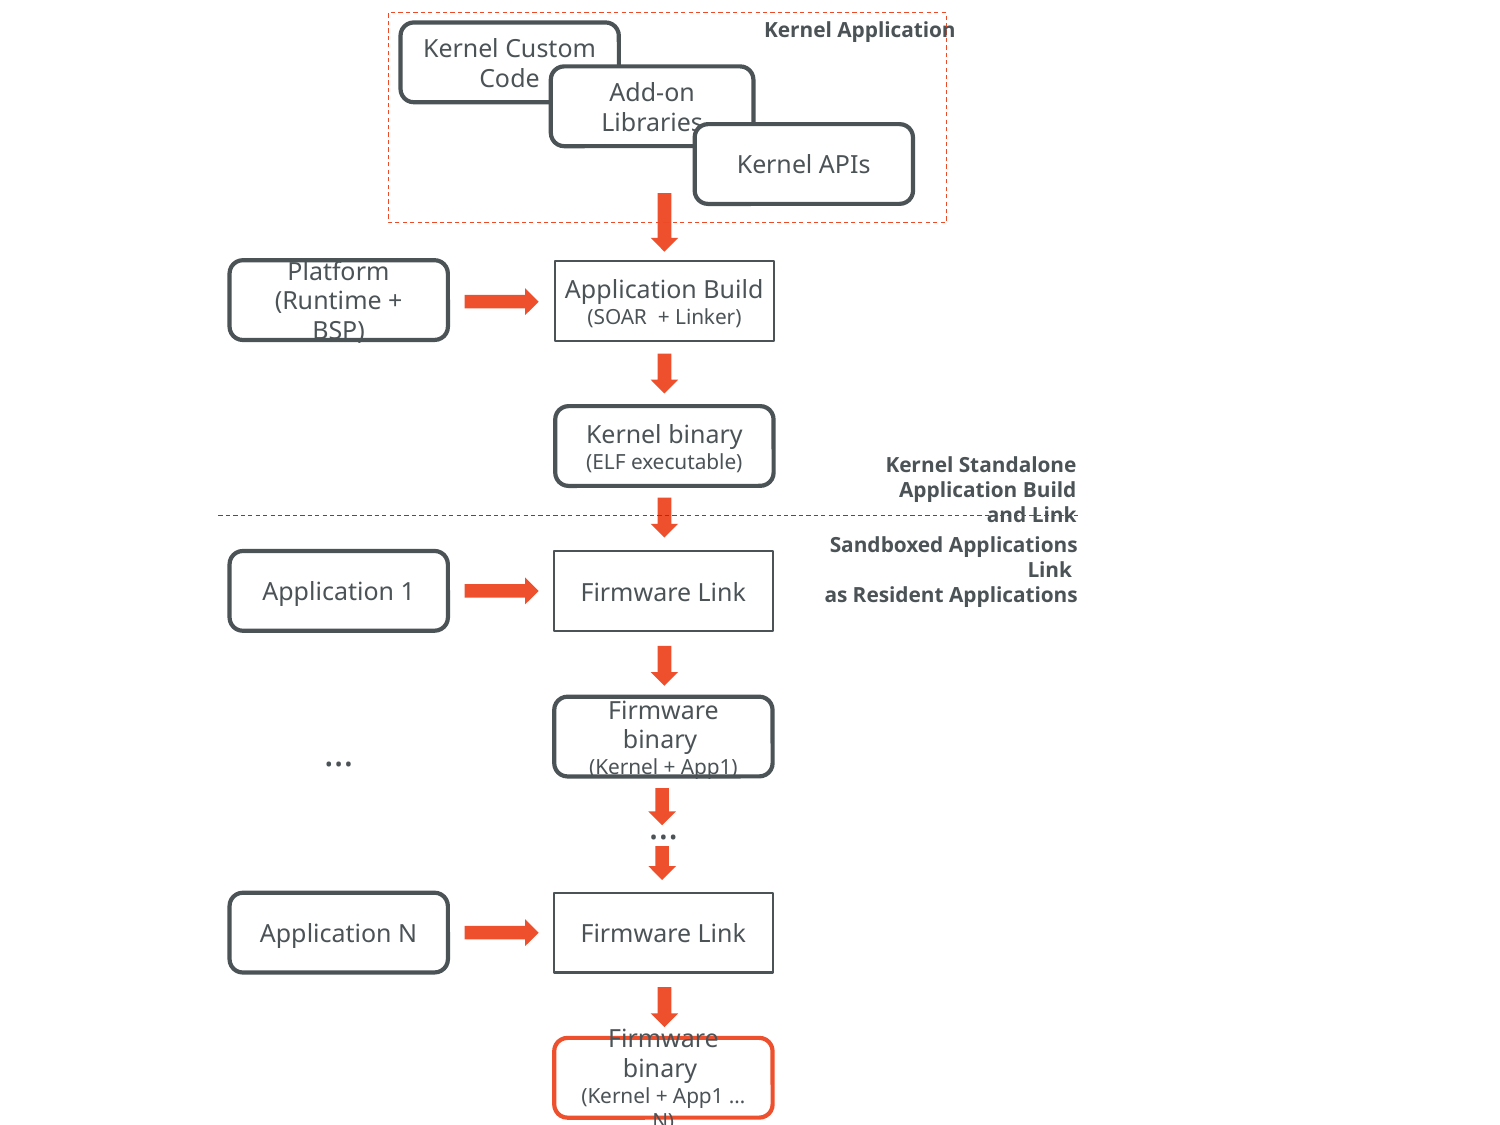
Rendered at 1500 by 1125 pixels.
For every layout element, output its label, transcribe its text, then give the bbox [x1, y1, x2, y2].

text_box … [633, 794, 694, 855]
text_box Kernel Standalone Application Build and Link [844, 444, 1092, 523]
text_box [462, 917, 541, 949]
text_box Application N [227, 890, 451, 975]
text_box Kernel Application [749, 8, 971, 49]
text_box [646, 855, 678, 883]
text_box [648, 223, 681, 254]
text_box Firmware Link [552, 891, 775, 975]
text_box Platform (Runtime + BSP) [227, 258, 451, 343]
text_box Application Build (SOAR + Linker) [553, 259, 776, 343]
text_box Sandboxed Applications Link as Resident Applications [783, 523, 1093, 614]
text_box [655, 495, 674, 514]
text_box [648, 351, 681, 396]
text_box [462, 575, 541, 607]
text_box Firmware binary (Kernel + App1 … N) [552, 1035, 775, 1120]
text_box [648, 523, 681, 540]
text_box Application 1 [227, 548, 451, 633]
text_box … [309, 722, 369, 782]
text_box [646, 786, 678, 828]
text_box Firmware Link [552, 549, 775, 633]
text_box [648, 643, 681, 688]
text_box Firmware binary (Kernel + App1) [552, 694, 775, 779]
text_box [388, 12, 947, 223]
text_box [648, 985, 681, 1030]
text_box [462, 286, 541, 318]
text_box Kernel binary (ELF executable) [553, 404, 776, 489]
